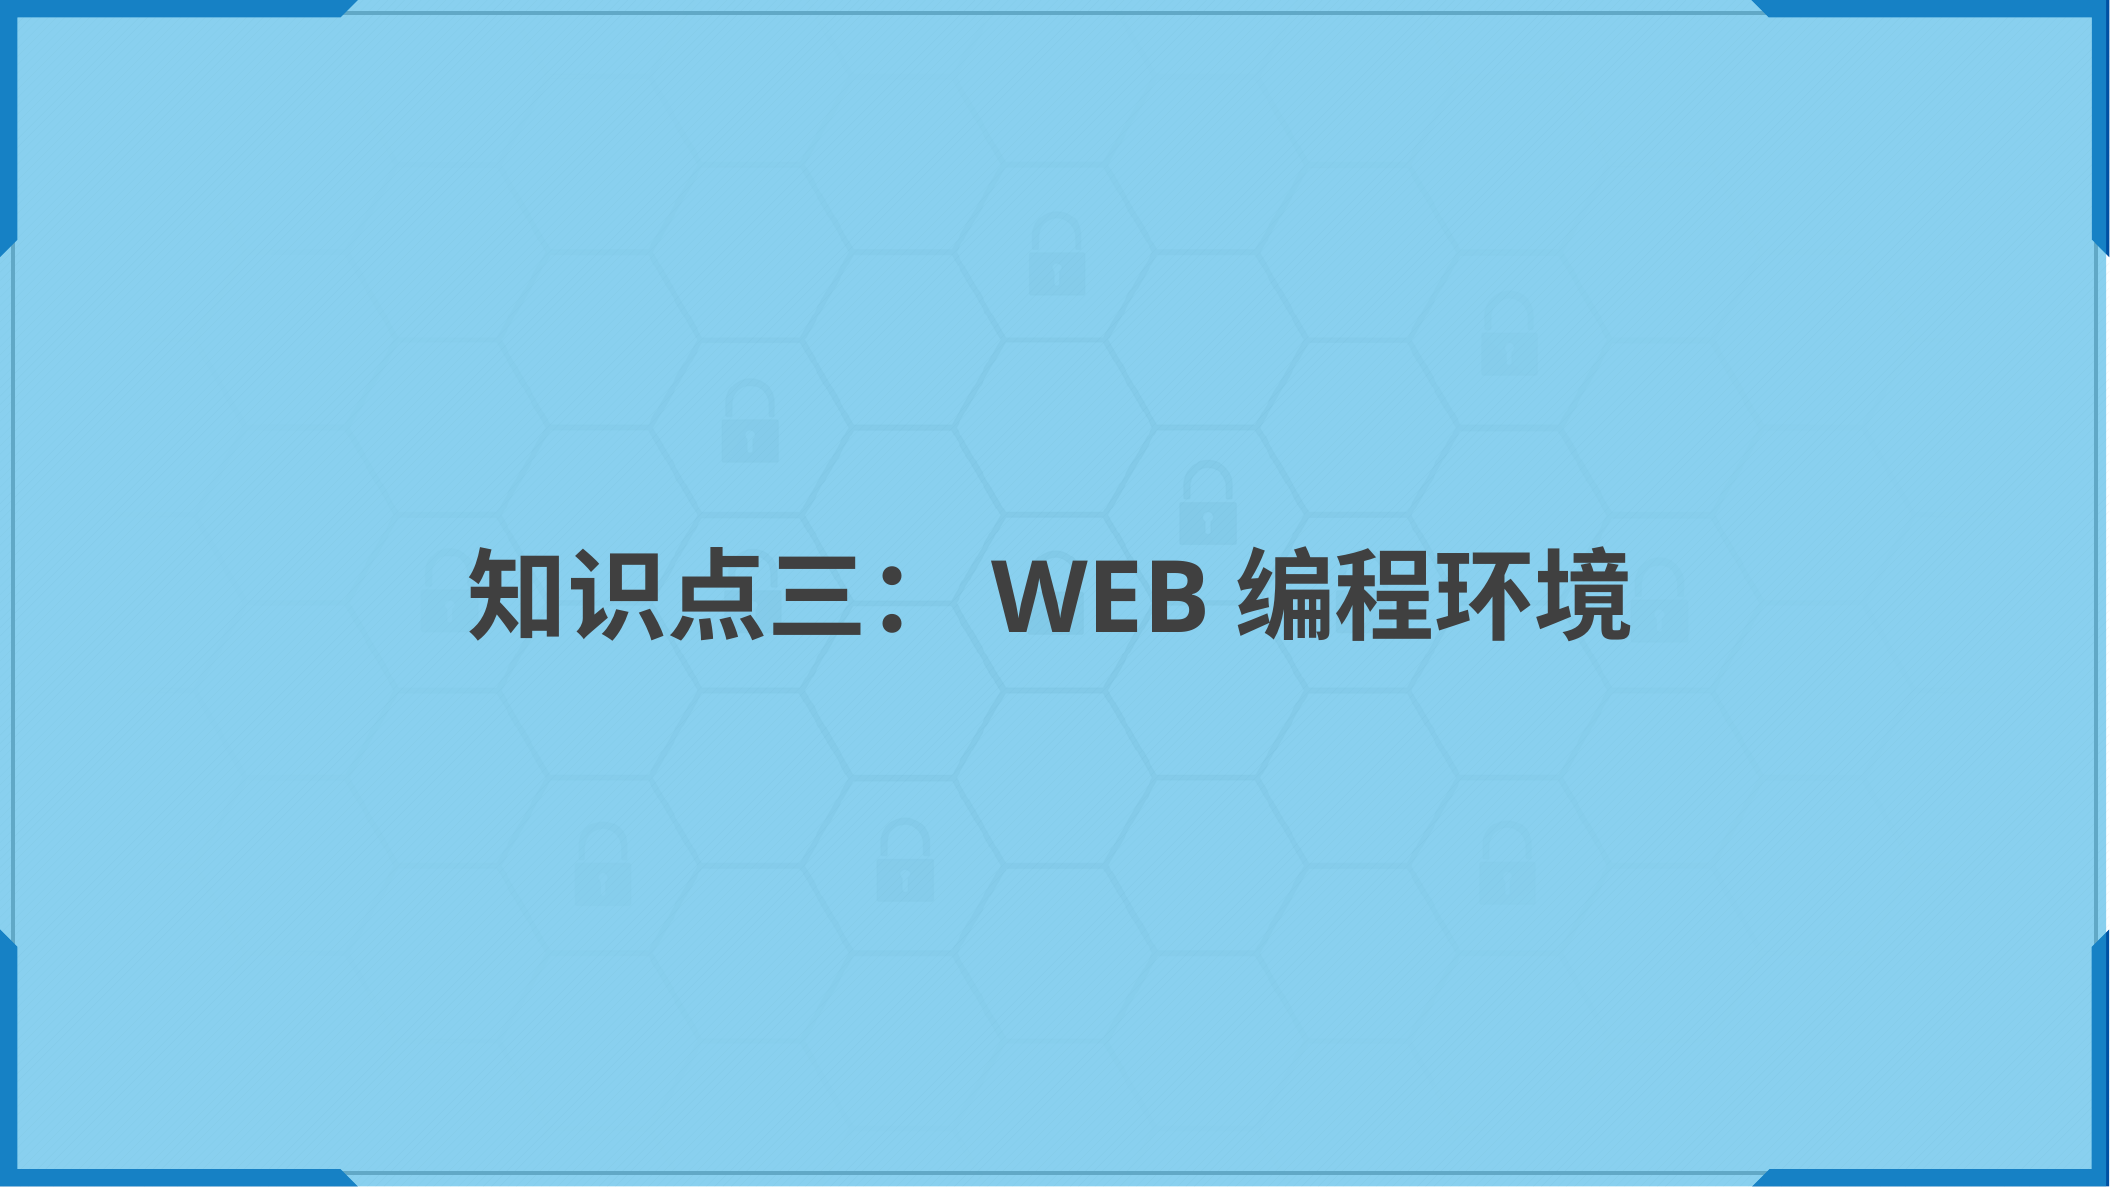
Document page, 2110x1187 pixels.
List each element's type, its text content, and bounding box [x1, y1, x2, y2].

text_box [0, 0, 2107, 1187]
text_box 知识点三：WEB编程环境 [452, 525, 1799, 660]
